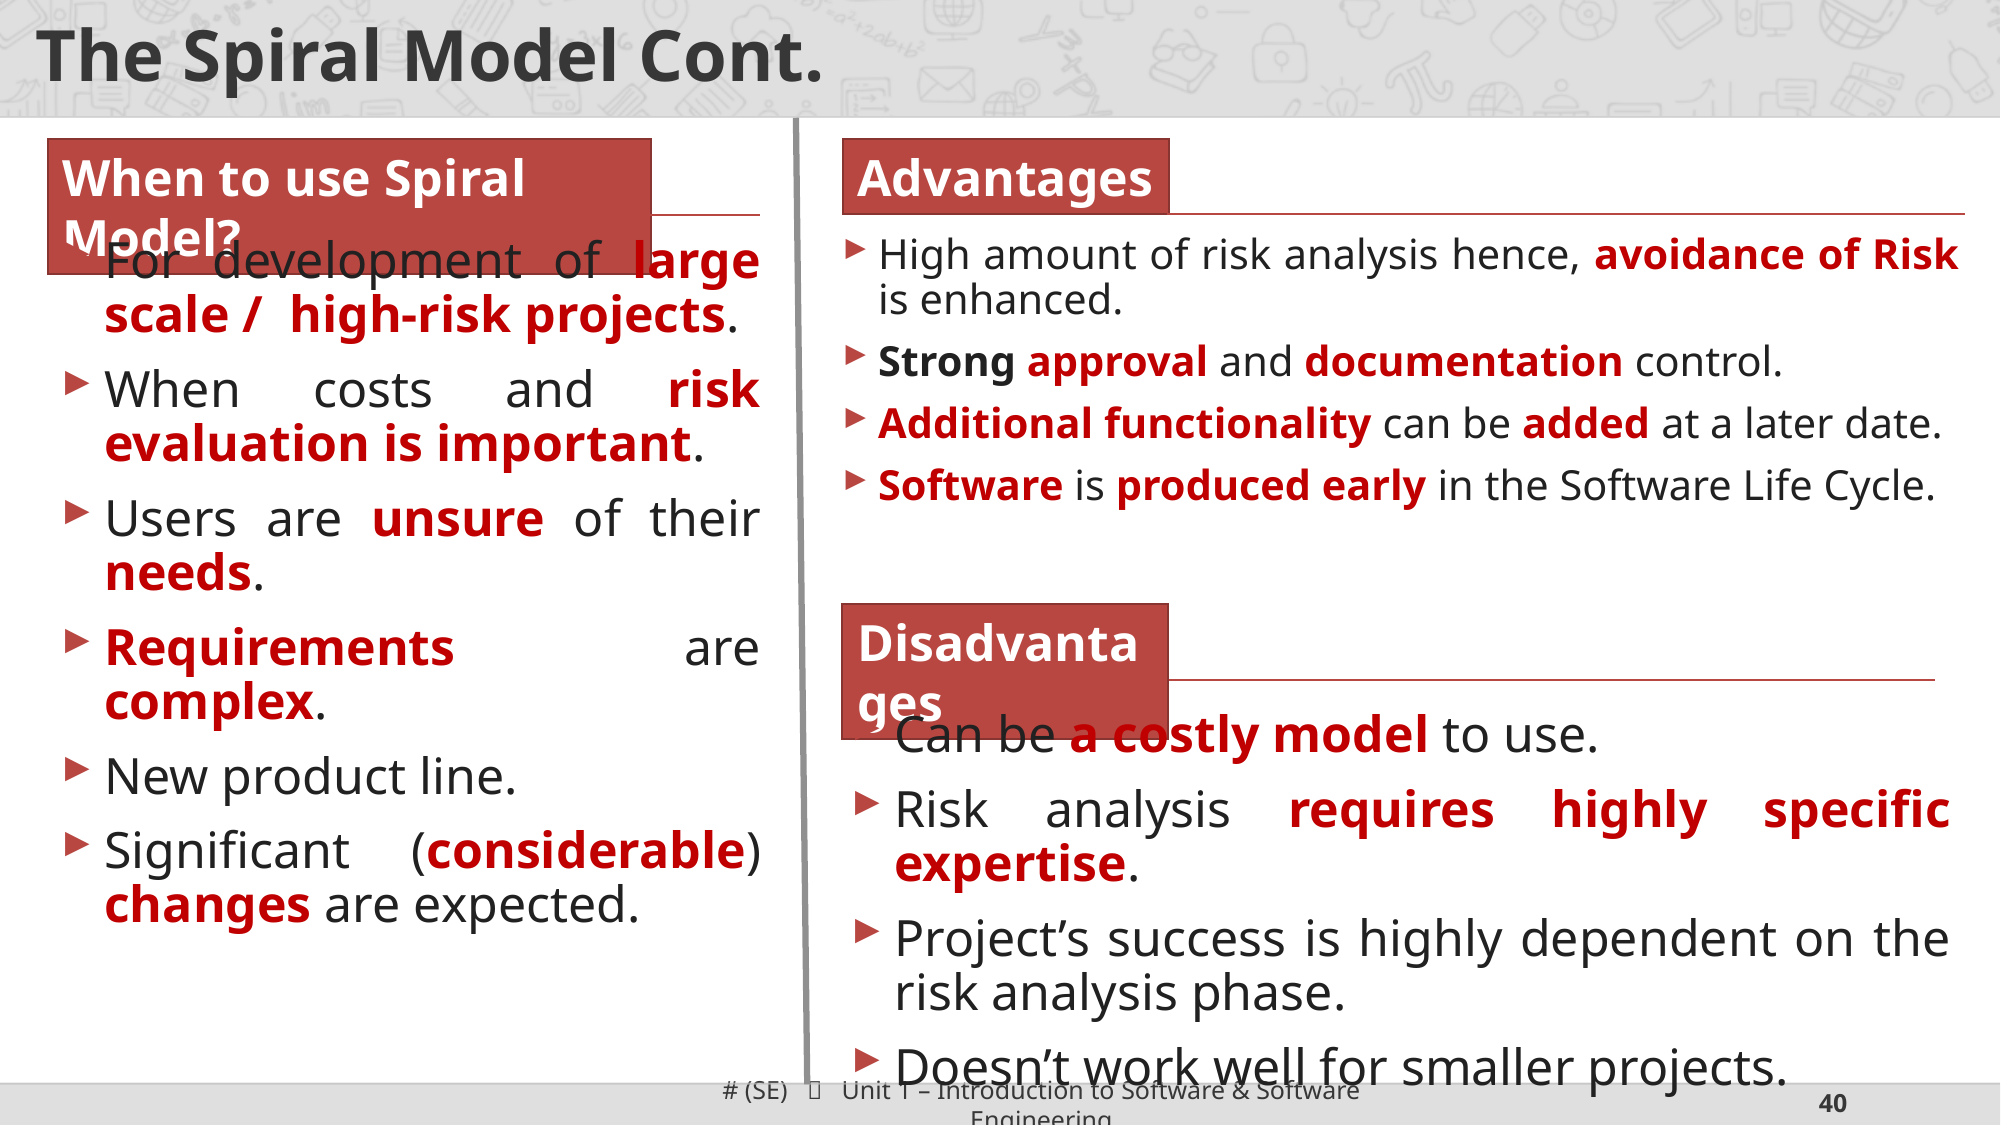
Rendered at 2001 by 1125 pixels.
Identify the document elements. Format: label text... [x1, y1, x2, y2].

text_box Disadvantages [841, 603, 1169, 701]
text_box When to use Spiral Model? [47, 138, 652, 228]
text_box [795, 117, 808, 1085]
text_box Can be a costly model to use. Risk analysis requires highly specific expertise. Project’s success is highly dependent on the risk analysis phase. Doesn’t work well for smaller projects. [835, 701, 1967, 1125]
text_box High amount of risk analysis hence, avoidance of Risk is enhanced. Strong approval and documentation control. Additional functionality can be added at a later date. Software is produced early in the Software Life Cycle. [827, 226, 1975, 603]
title The Spiral Model Cont. [0, 0, 2000, 117]
list For development of large scale / high-risk projects. When costs and risk evaluation is important. Users are unsure of their needs. Requirements are complex. New product line. Significant (considerable) changes are expected. [45, 228, 777, 945]
text_box Advantages [842, 138, 1170, 215]
